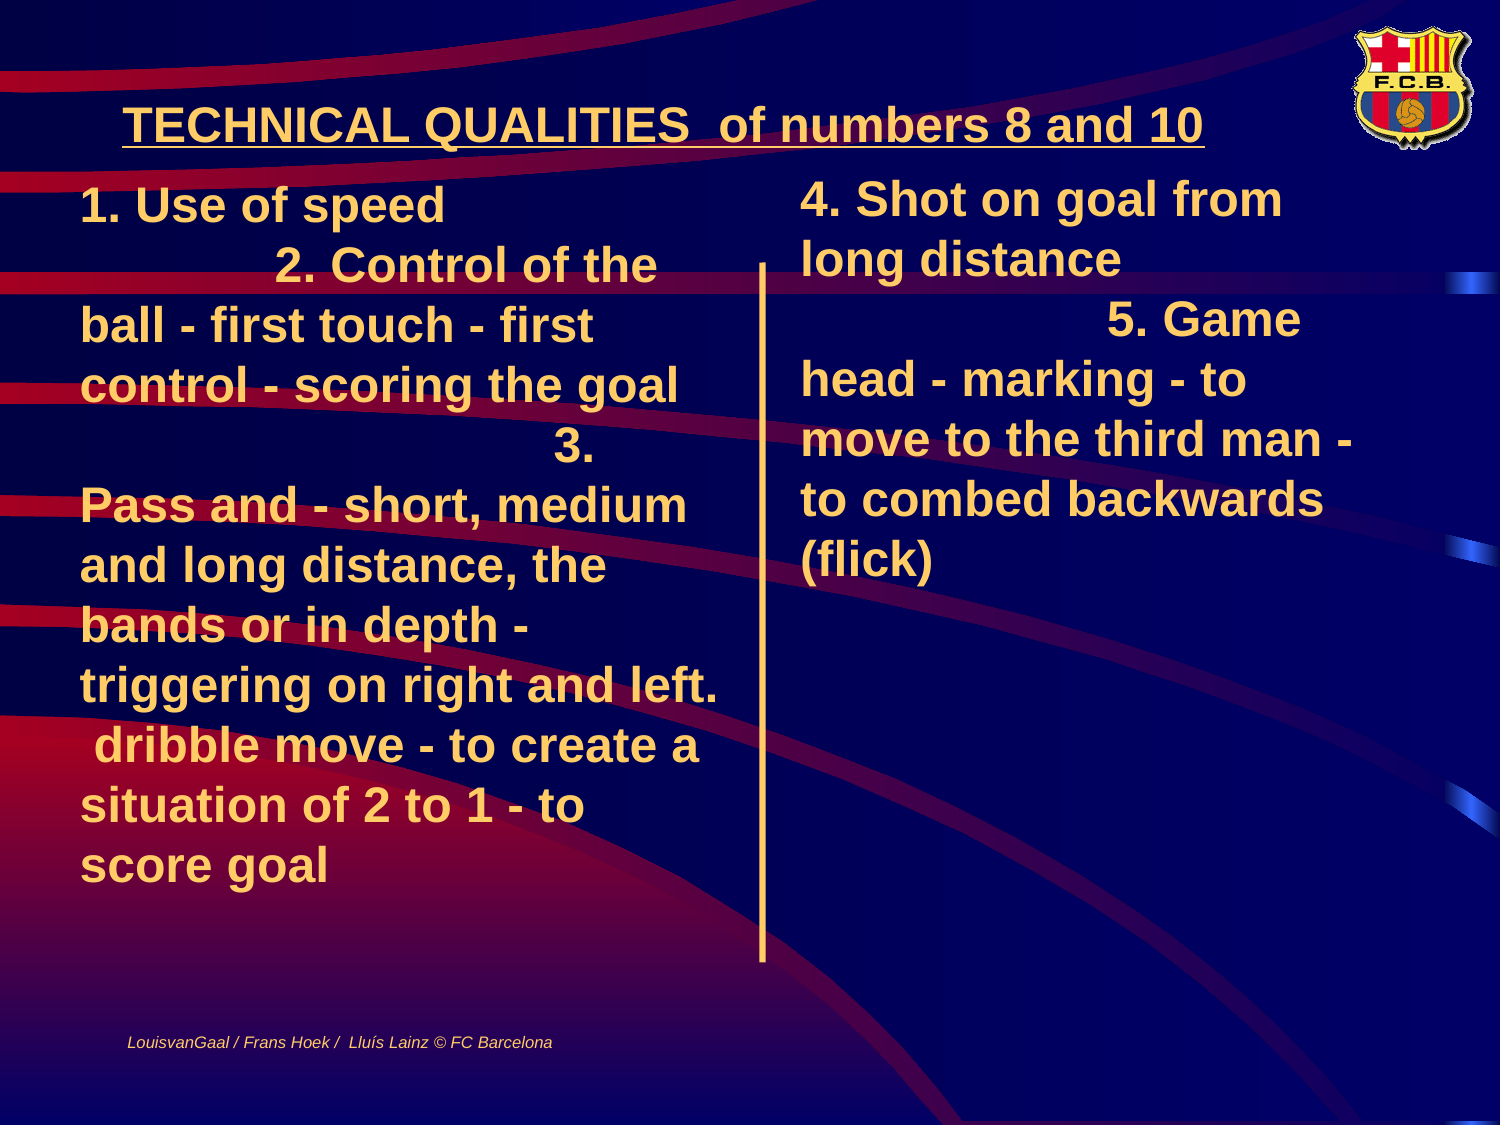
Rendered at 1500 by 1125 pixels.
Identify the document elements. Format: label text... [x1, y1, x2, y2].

text_box [124, 299, 1413, 988]
picture [1349, 24, 1476, 151]
text_box TECHNICAL QUALITIES of numbers 8 and 10 [88, 66, 1239, 179]
text_box 1. Use of speed 2. Control of the ball - first touch - first control - scoring the goal 3. Pass and - short, medium and long distance, the bands or in depth - triggering on right and left. dribble move - to create a situation of 2 to 1 - to score goal [64, 172, 740, 923]
text_box LouisvanGaal / Frans Hoek / Lluís Lainz © FC Barcelona [112, 1024, 569, 1060]
text_box 4. Shot on goal from long distance 5. Game head - marking - to move to the third man - to combed backwards (flick) [785, 137, 1398, 841]
